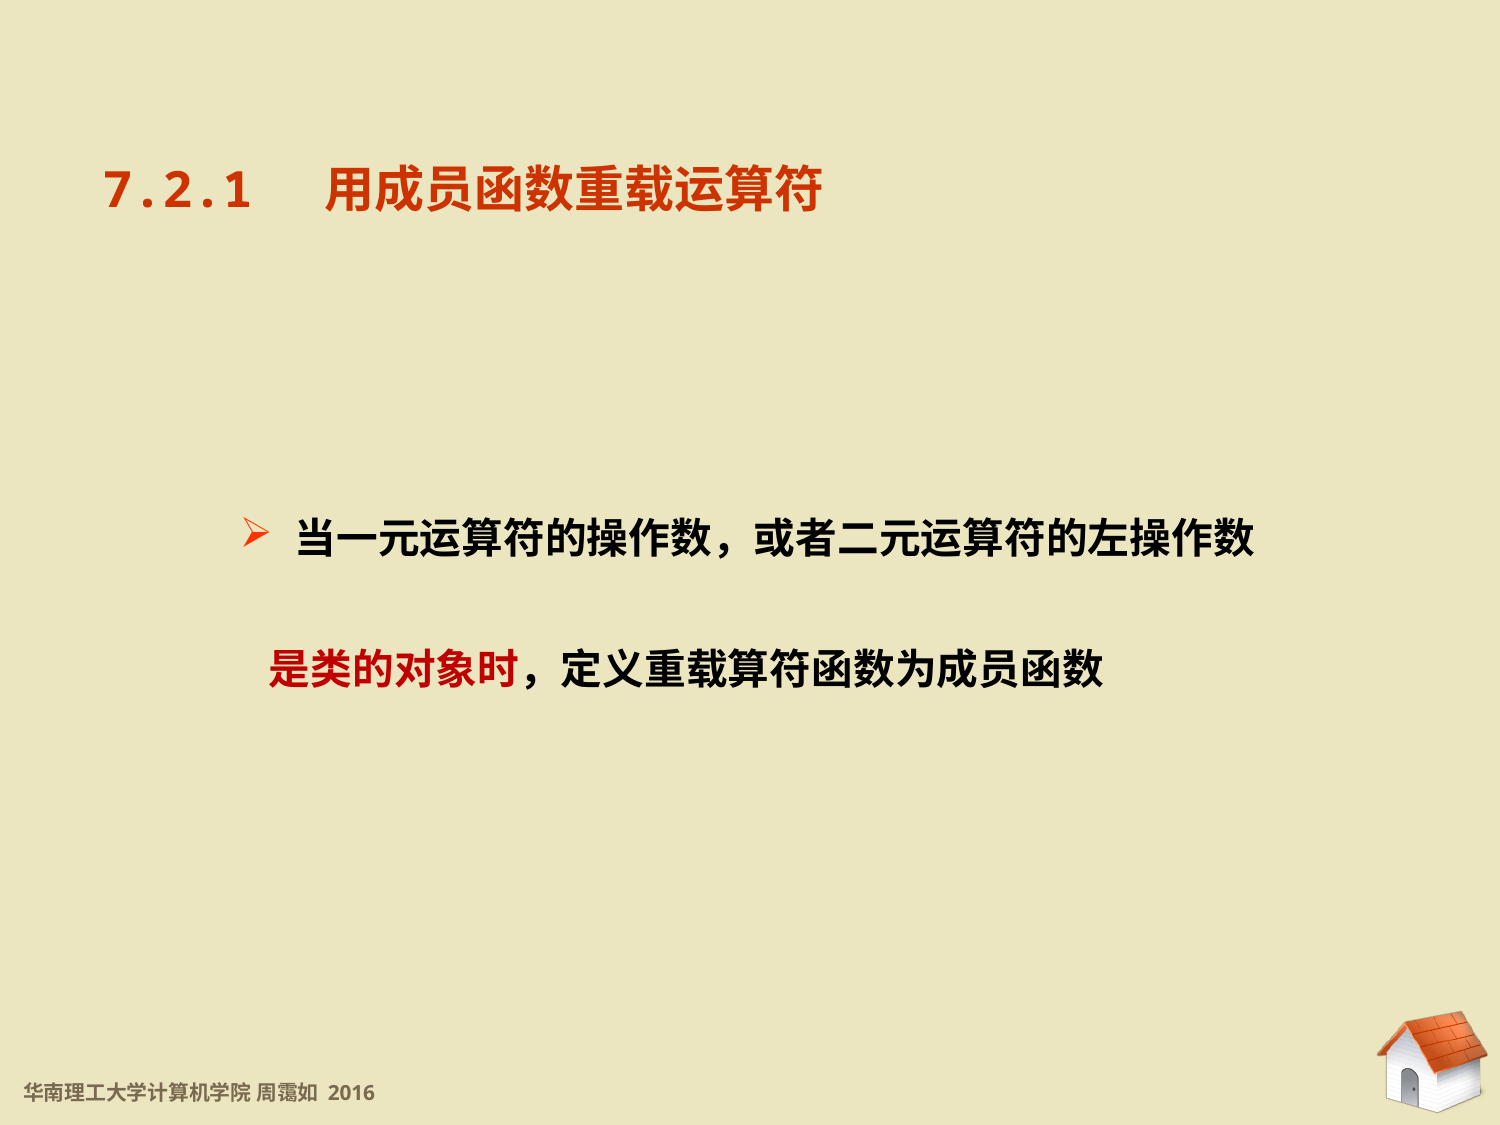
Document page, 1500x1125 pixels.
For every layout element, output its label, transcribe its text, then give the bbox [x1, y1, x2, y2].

picture [1375, 999, 1488, 1124]
text_box 7.2.1 用成员函数重载运算符 [87, 137, 1013, 238]
text_box 当一元运算符的操作数，或者二元运算符的左操作数 是类的对象时，定义重载算符函数为成员函数 [224, 424, 1288, 700]
